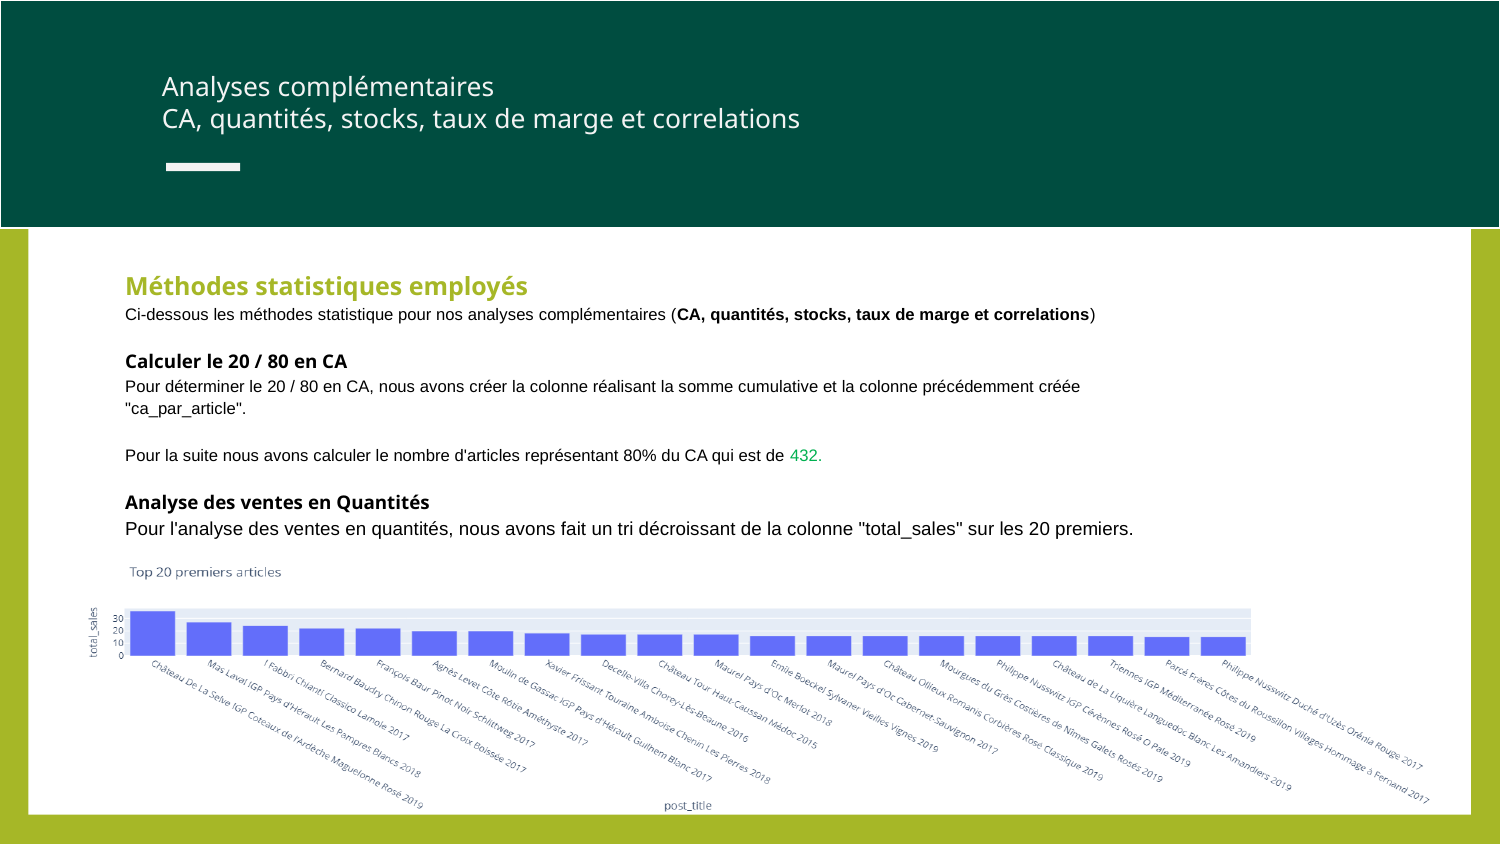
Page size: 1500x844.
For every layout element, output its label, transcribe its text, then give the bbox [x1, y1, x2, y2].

text_box [166, 162, 241, 172]
text_box Analyses complémentaires CA, quantités, stocks, taux de marge et correlations [146, 55, 1500, 150]
picture [60, 545, 1440, 812]
text_box [0, 0, 1500, 228]
list Méthodes statistiques employés Ci-dessous les méthodes statistique pour nos analyses complémentaires (CA, quantités, stocks, taux de marge et correlations) Calculer le 20 / 80 en CA Pour déterminer le 20 / 80 en CA, nous avons créer la colonne réalisant la somme cumulative et la colonne précédemment créée "ca_par_article". Pour la suite nous avons calculer le nombre d'articles représentant 80% du CA qui est de 432. Analyse des ventes en Quantités Pour l'analyse des ventes en quantités, nous avons fait un tri décroissant de la colonne "total_sales" sur les 20 premiers. [91, 250, 1193, 543]
